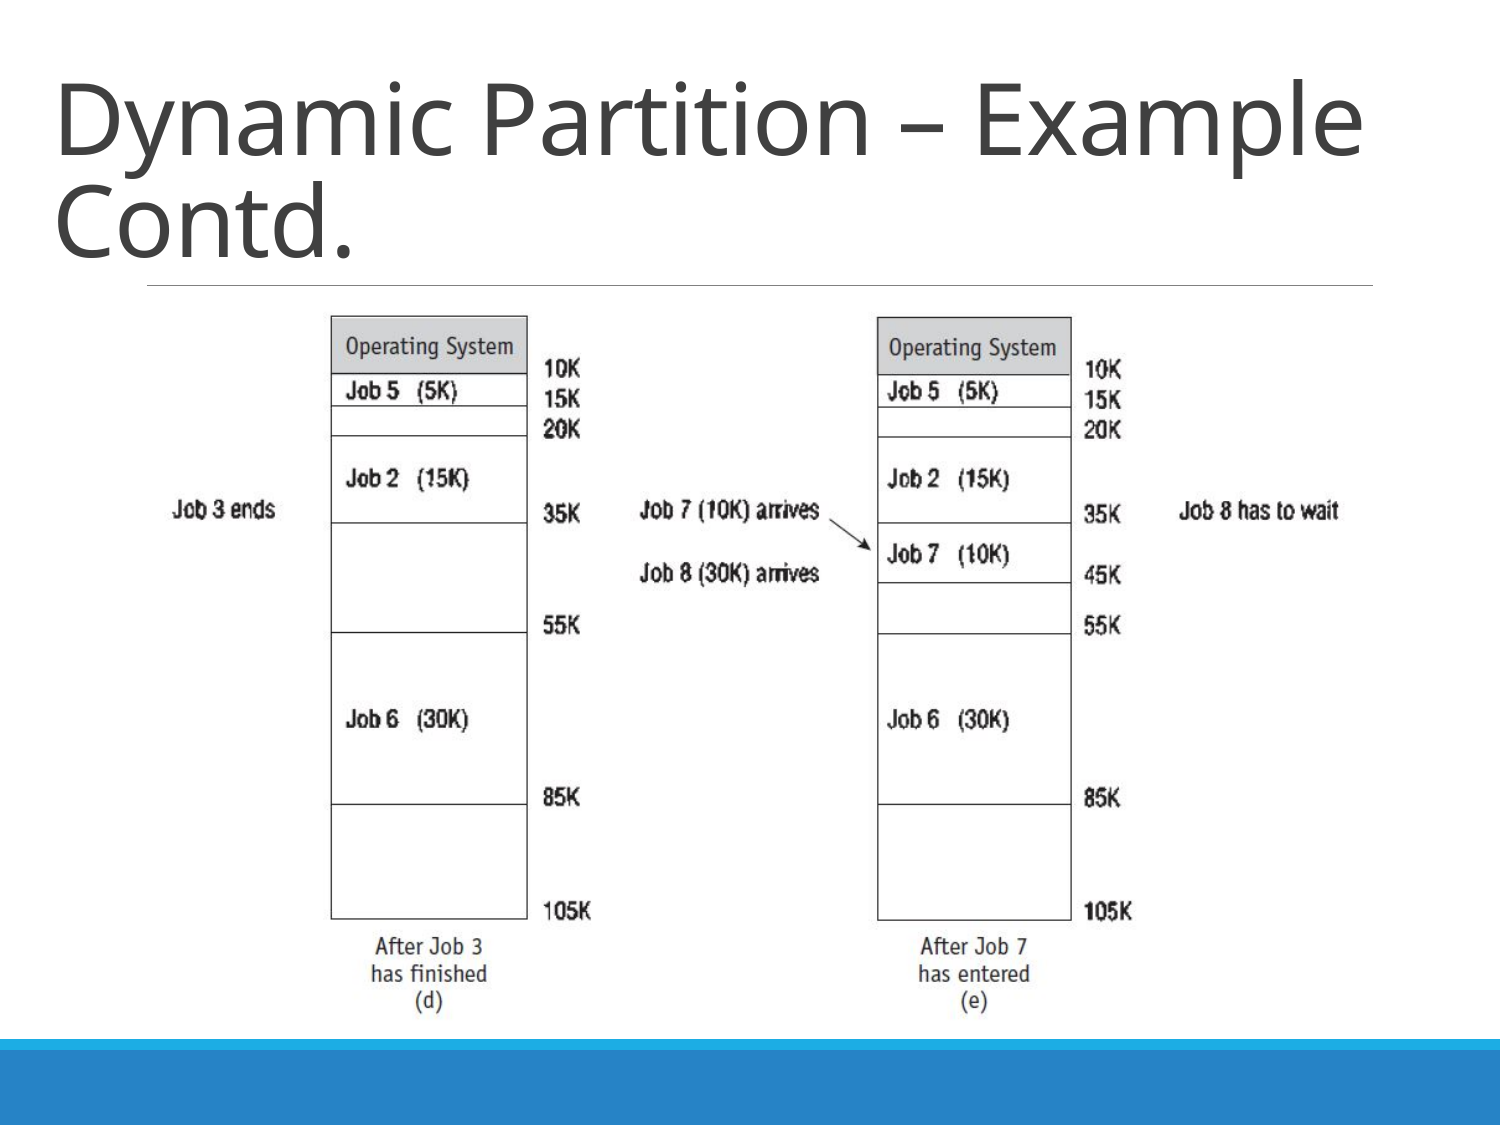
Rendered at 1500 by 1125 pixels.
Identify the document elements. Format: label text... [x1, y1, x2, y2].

title Dynamic Partition – Example Contd. [37, 47, 1475, 285]
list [134, 302, 1373, 1038]
